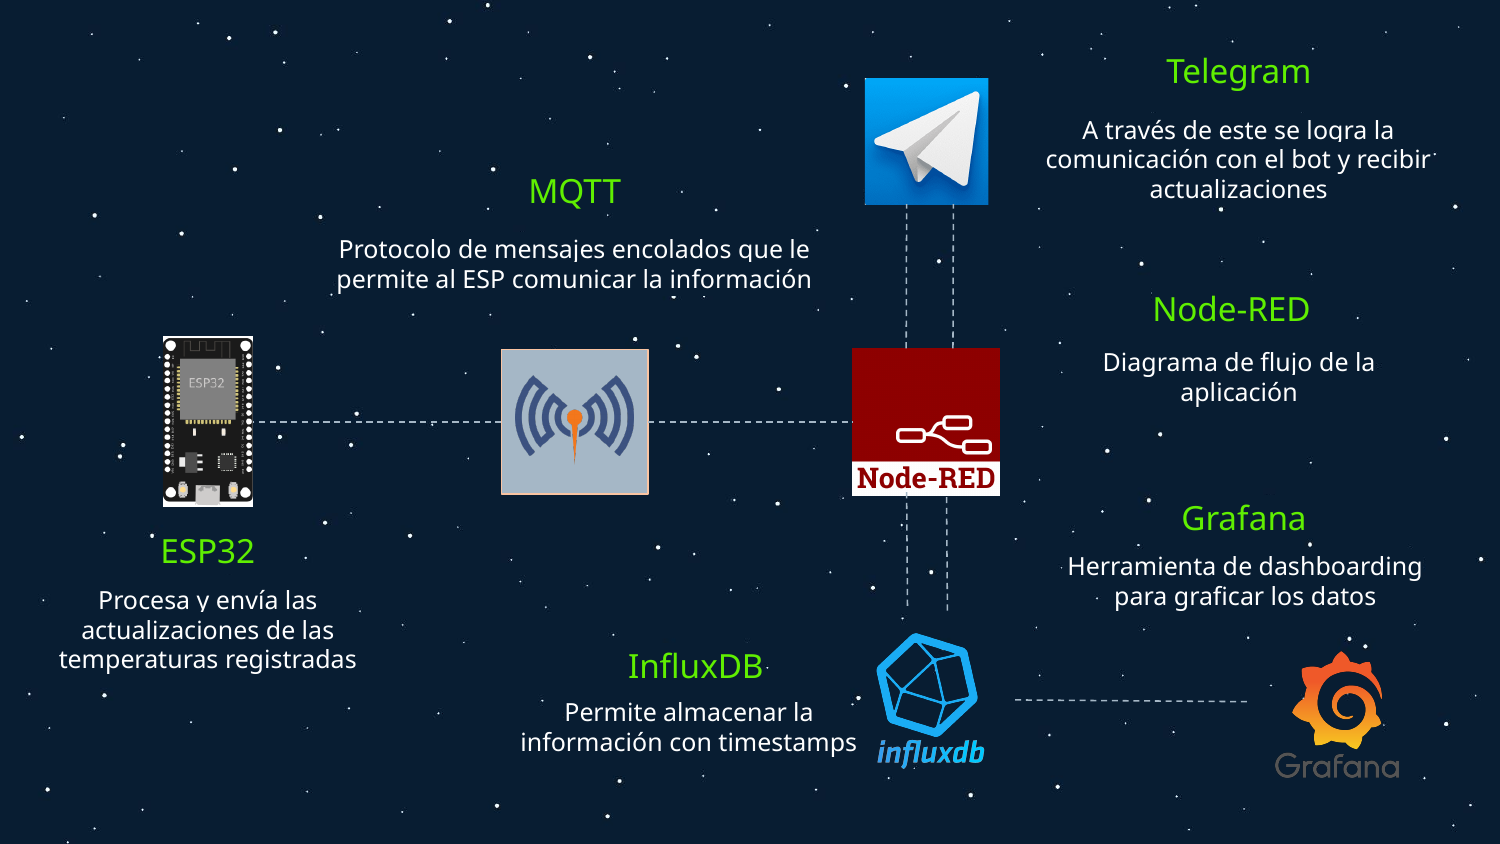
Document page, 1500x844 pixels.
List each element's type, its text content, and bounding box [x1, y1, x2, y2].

text_box ESP32 [117, 521, 299, 569]
text_box Diagrama de flujo de la aplicación [1058, 331, 1420, 422]
text_box Protocolo de mensajes encolados que le permite al ESP comunicar la información [332, 218, 818, 345]
text_box Node-RED [1095, 279, 1368, 331]
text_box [501, 349, 649, 495]
text_box Permite almacenar la información con timestamps [508, 681, 870, 808]
text_box Herramienta de dashboarding para graficar los datos [1065, 535, 1427, 663]
text_box Procesa y envía las actualizaciones de las temperaturas registradas [27, 569, 389, 696]
text_box InfluxDB [551, 636, 818, 681]
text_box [823, 630, 1031, 798]
text_box Telegram [1094, 41, 1384, 99]
picture [0, 0, 1500, 844]
text_box A través de este se logra la comunicación con el bot y recibir actualizaciones [999, 99, 1478, 210]
text_box Grafana [1099, 488, 1389, 535]
text_box MQTT [513, 161, 637, 218]
